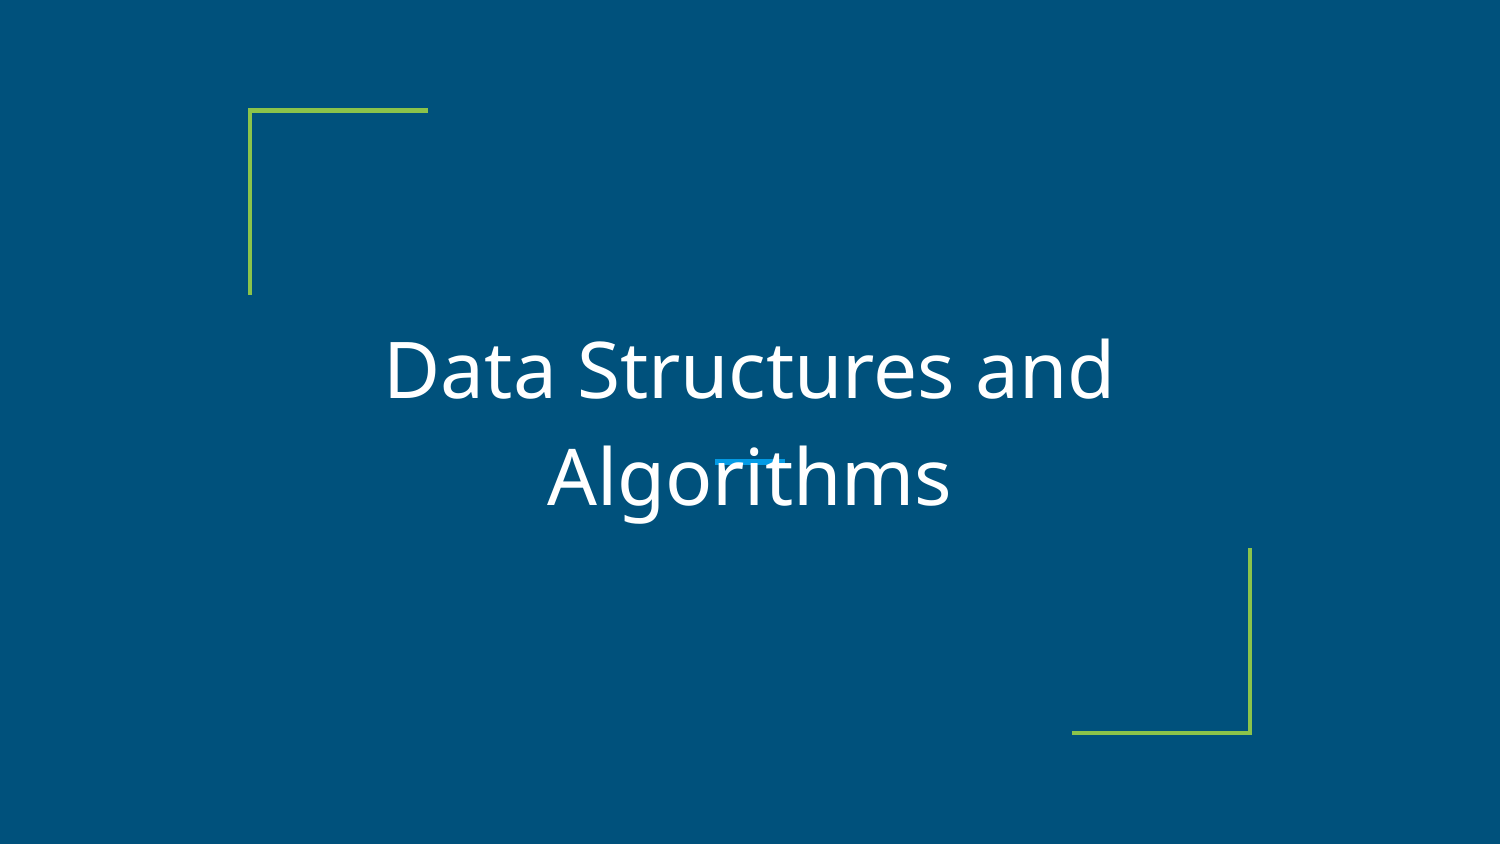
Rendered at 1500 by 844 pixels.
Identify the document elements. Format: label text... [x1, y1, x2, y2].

title Data Structures and Algorithms [275, 299, 1225, 544]
